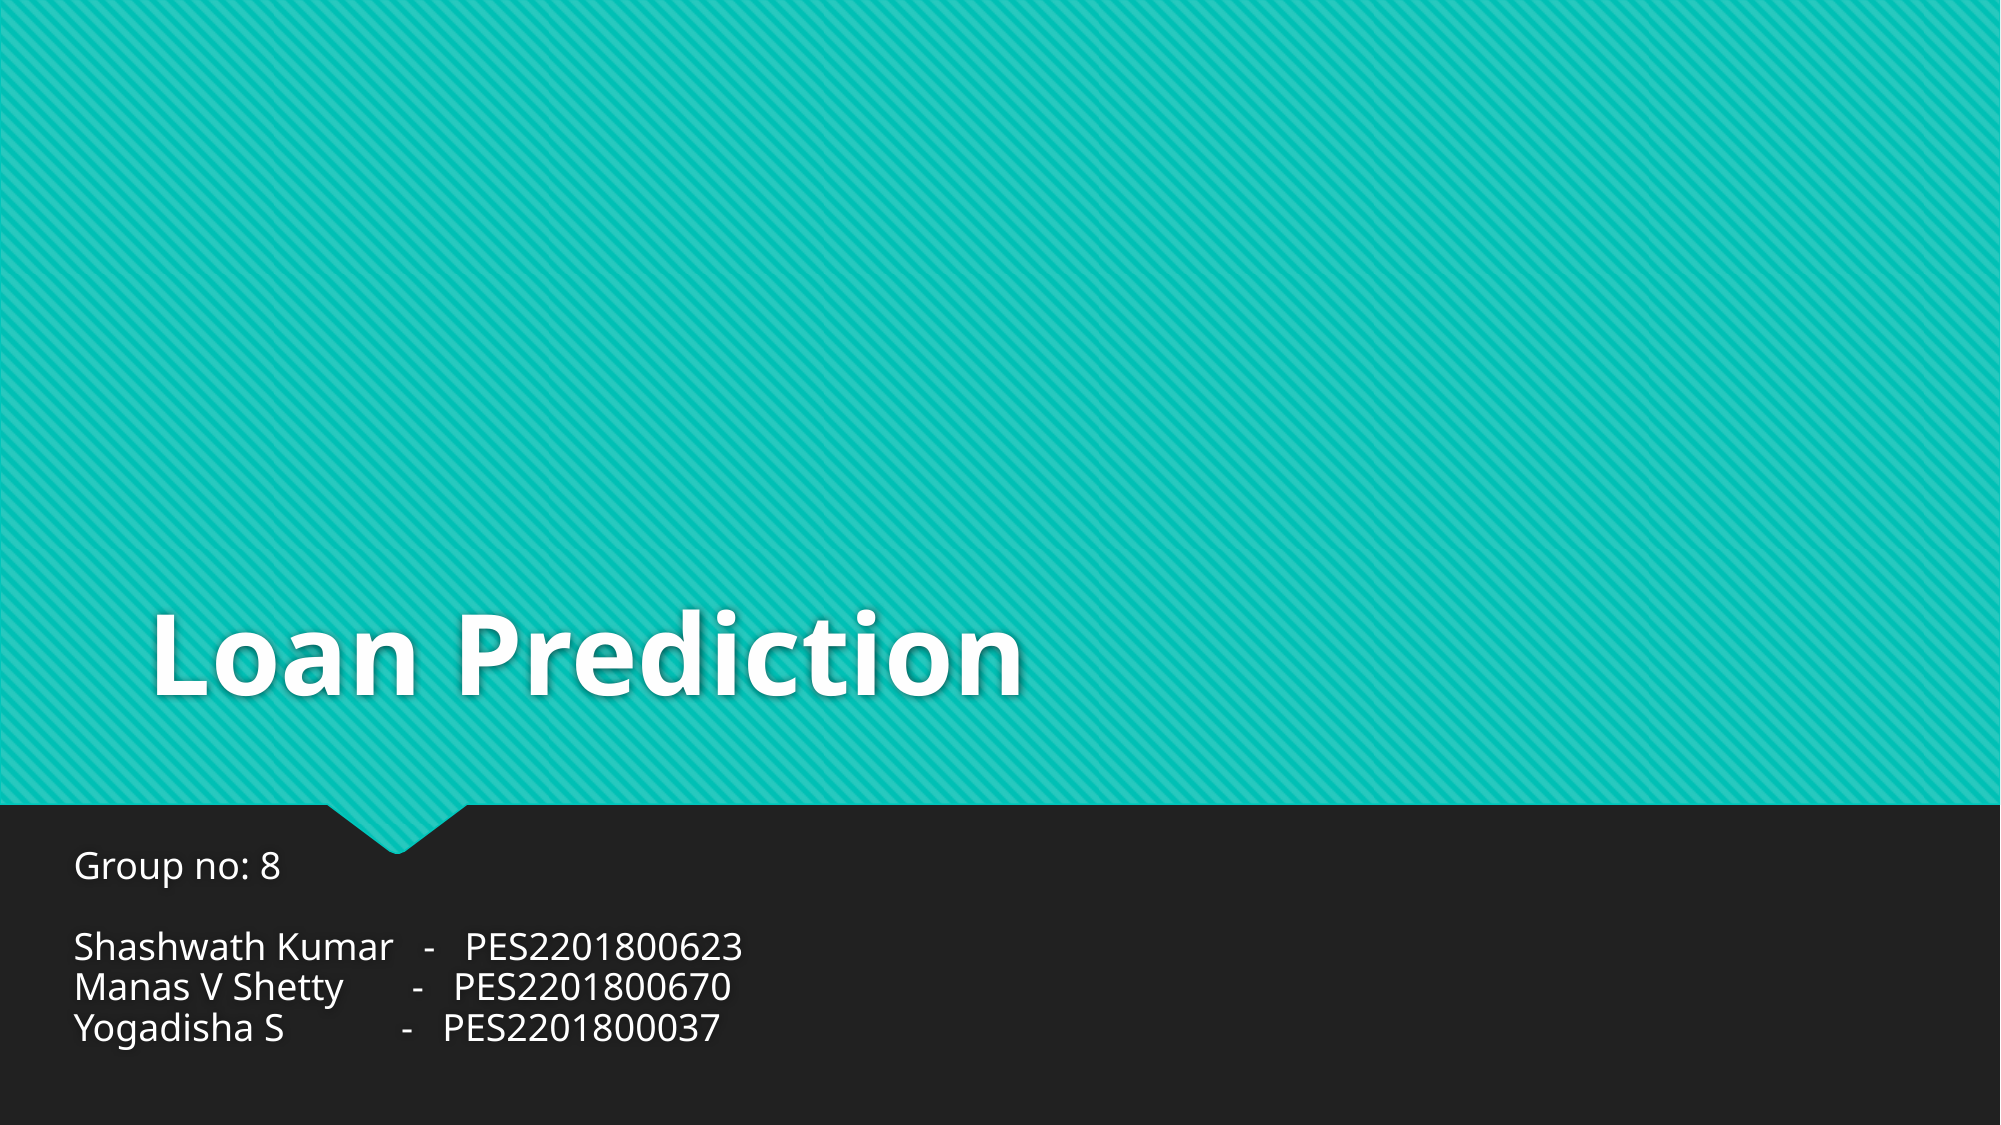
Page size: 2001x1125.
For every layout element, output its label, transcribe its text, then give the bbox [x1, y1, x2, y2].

title Loan Prediction [132, 237, 1868, 726]
picture [1, 1, 1999, 839]
subtitle Group no: 8 Shashwath Kumar - PES2201800623 Manas V Shetty - PES2201800670 Yogadisha S - PES2201800037 [58, 839, 1924, 1075]
